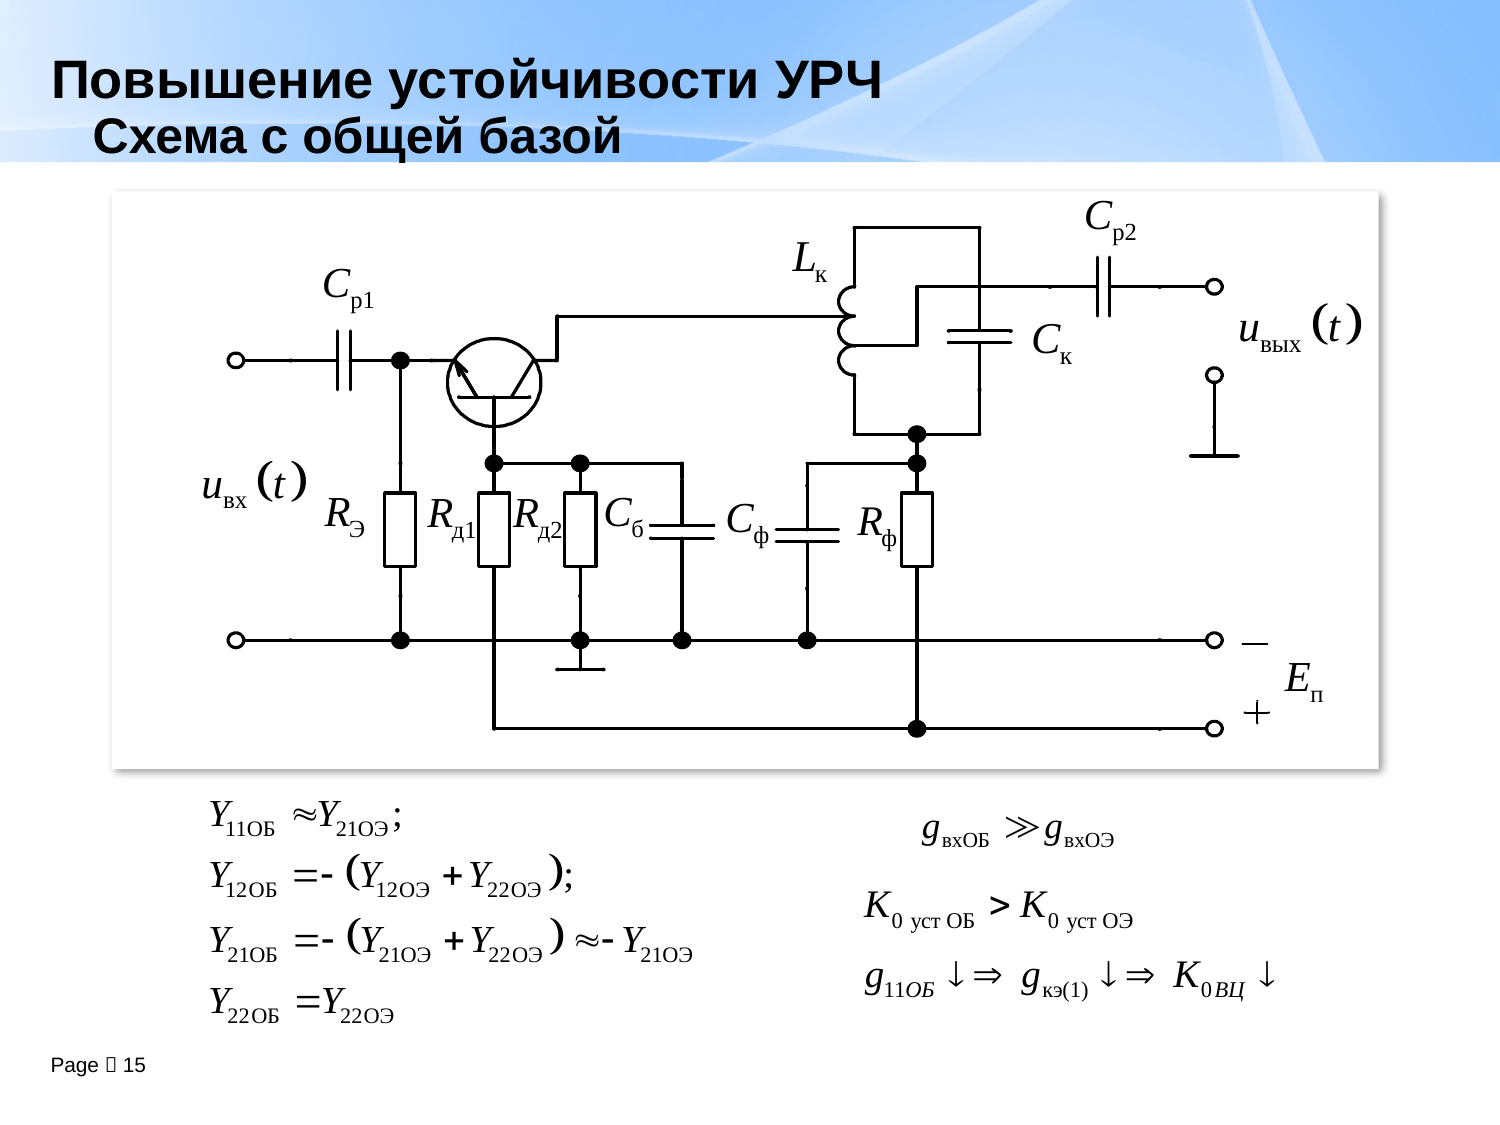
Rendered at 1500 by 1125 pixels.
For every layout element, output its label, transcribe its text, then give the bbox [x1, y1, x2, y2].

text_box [914, 800, 1123, 858]
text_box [858, 881, 1289, 1009]
picture [0, 0, 1500, 1125]
title Повышение устойчивости УРЧ Схема с общей базой [50, 44, 1449, 151]
text_box [111, 191, 1379, 770]
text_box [205, 790, 703, 1031]
